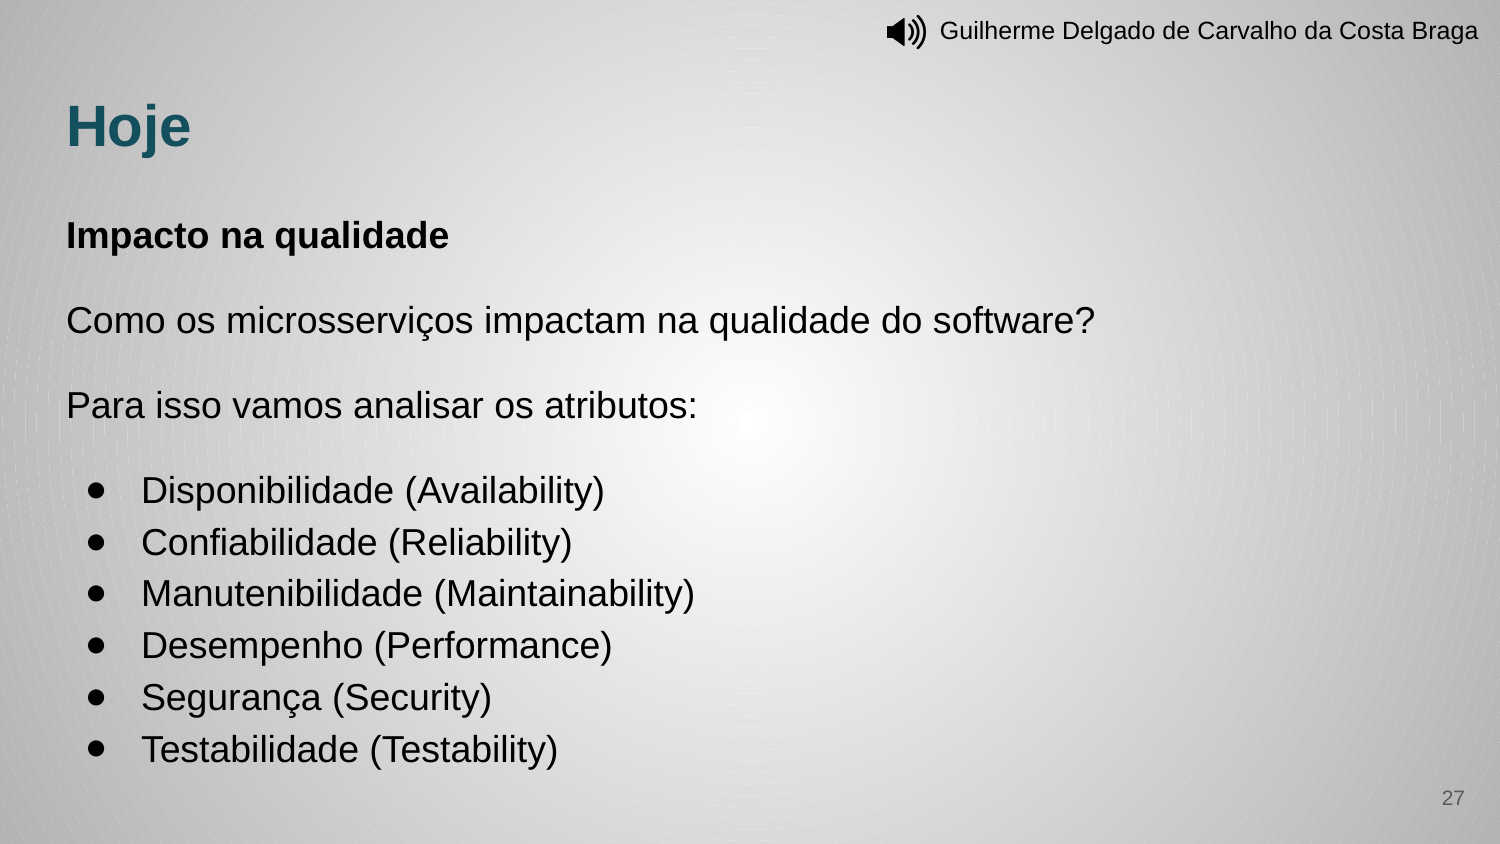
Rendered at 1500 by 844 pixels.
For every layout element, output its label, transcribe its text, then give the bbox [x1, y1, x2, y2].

picture [887, 12, 926, 52]
slide_number ‹#› [1389, 764, 1480, 830]
list Impacto na qualidade Como os microsserviços impactam na qualidade do software? Para isso vamos analisar os atributos: Disponibilidade (Availability) Confiabilidade (Reliability) Manutenibilidade (Maintainability) Desempenho (Performance) Segurança (Security) Testabilidade (Testability) [51, 189, 1449, 750]
title Hoje [51, 72, 1449, 167]
text_box Guilherme Delgado de Carvalho da Costa Braga [924, 0, 1498, 65]
